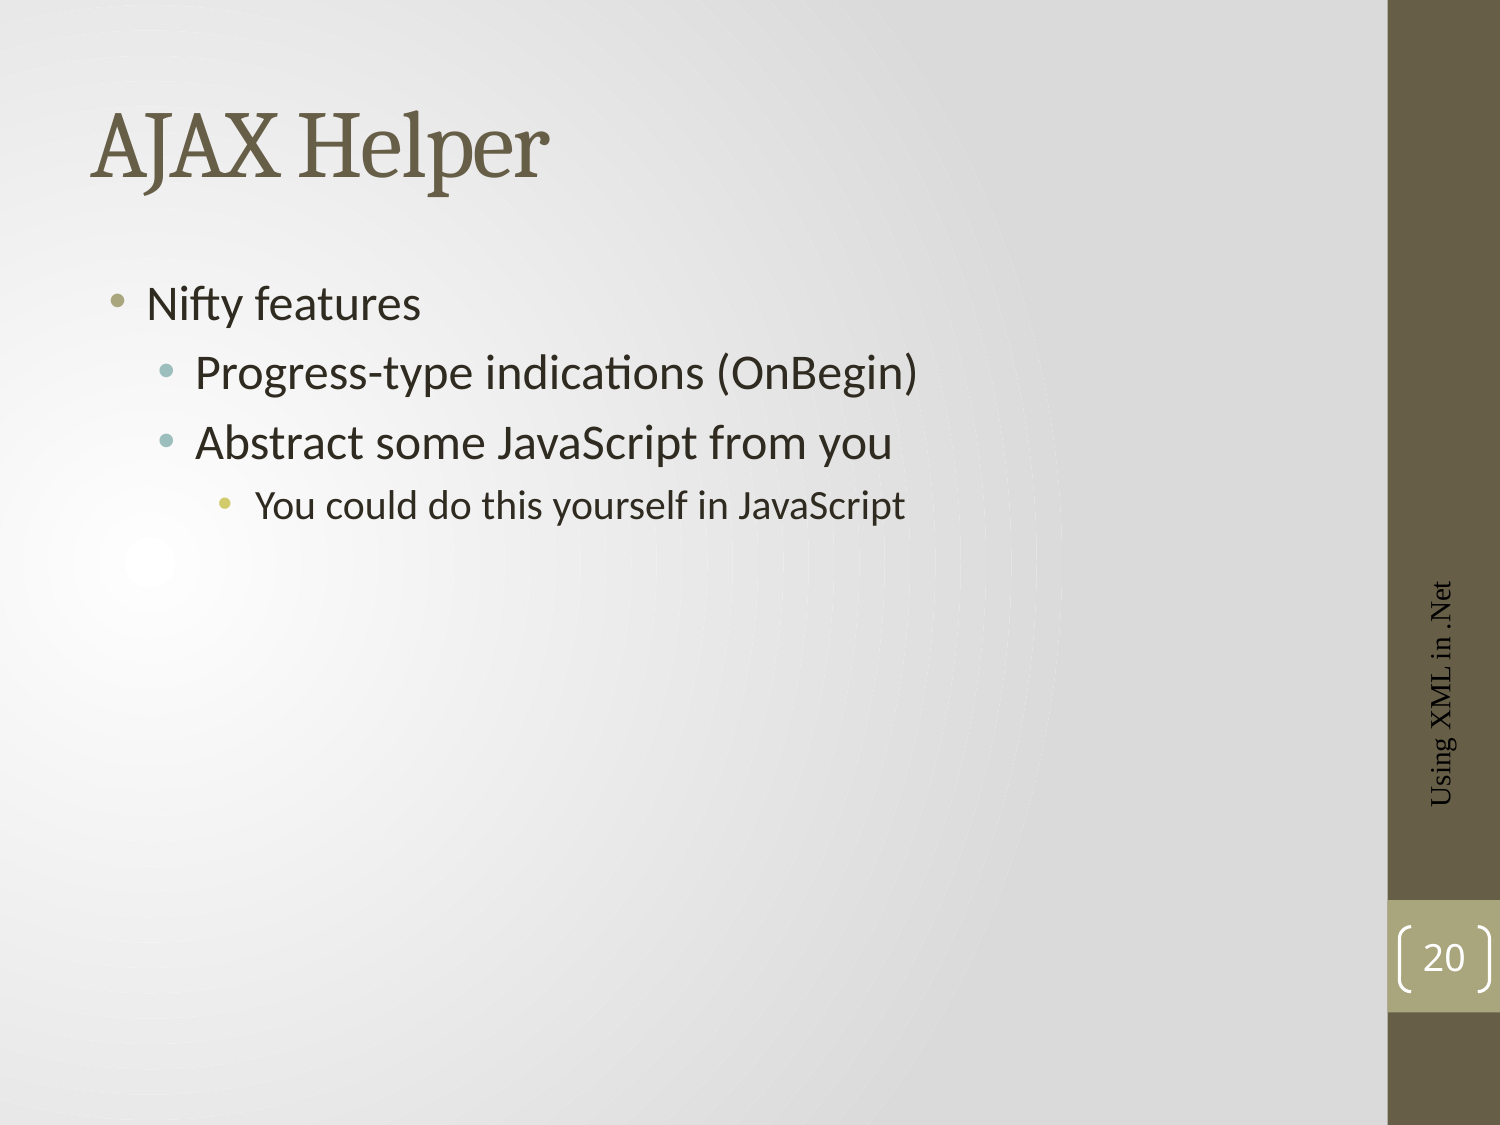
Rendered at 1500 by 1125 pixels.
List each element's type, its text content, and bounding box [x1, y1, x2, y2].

slide_number 20 [1397, 925, 1492, 994]
footer Using XML in .Net [1408, 500, 1469, 889]
list Nifty features Progress-type indications (OnBegin) Abstract some JavaScript from you You could do this yourself in JavaScript [75, 262, 1325, 1050]
title AJAX Helper [75, 45, 1325, 233]
